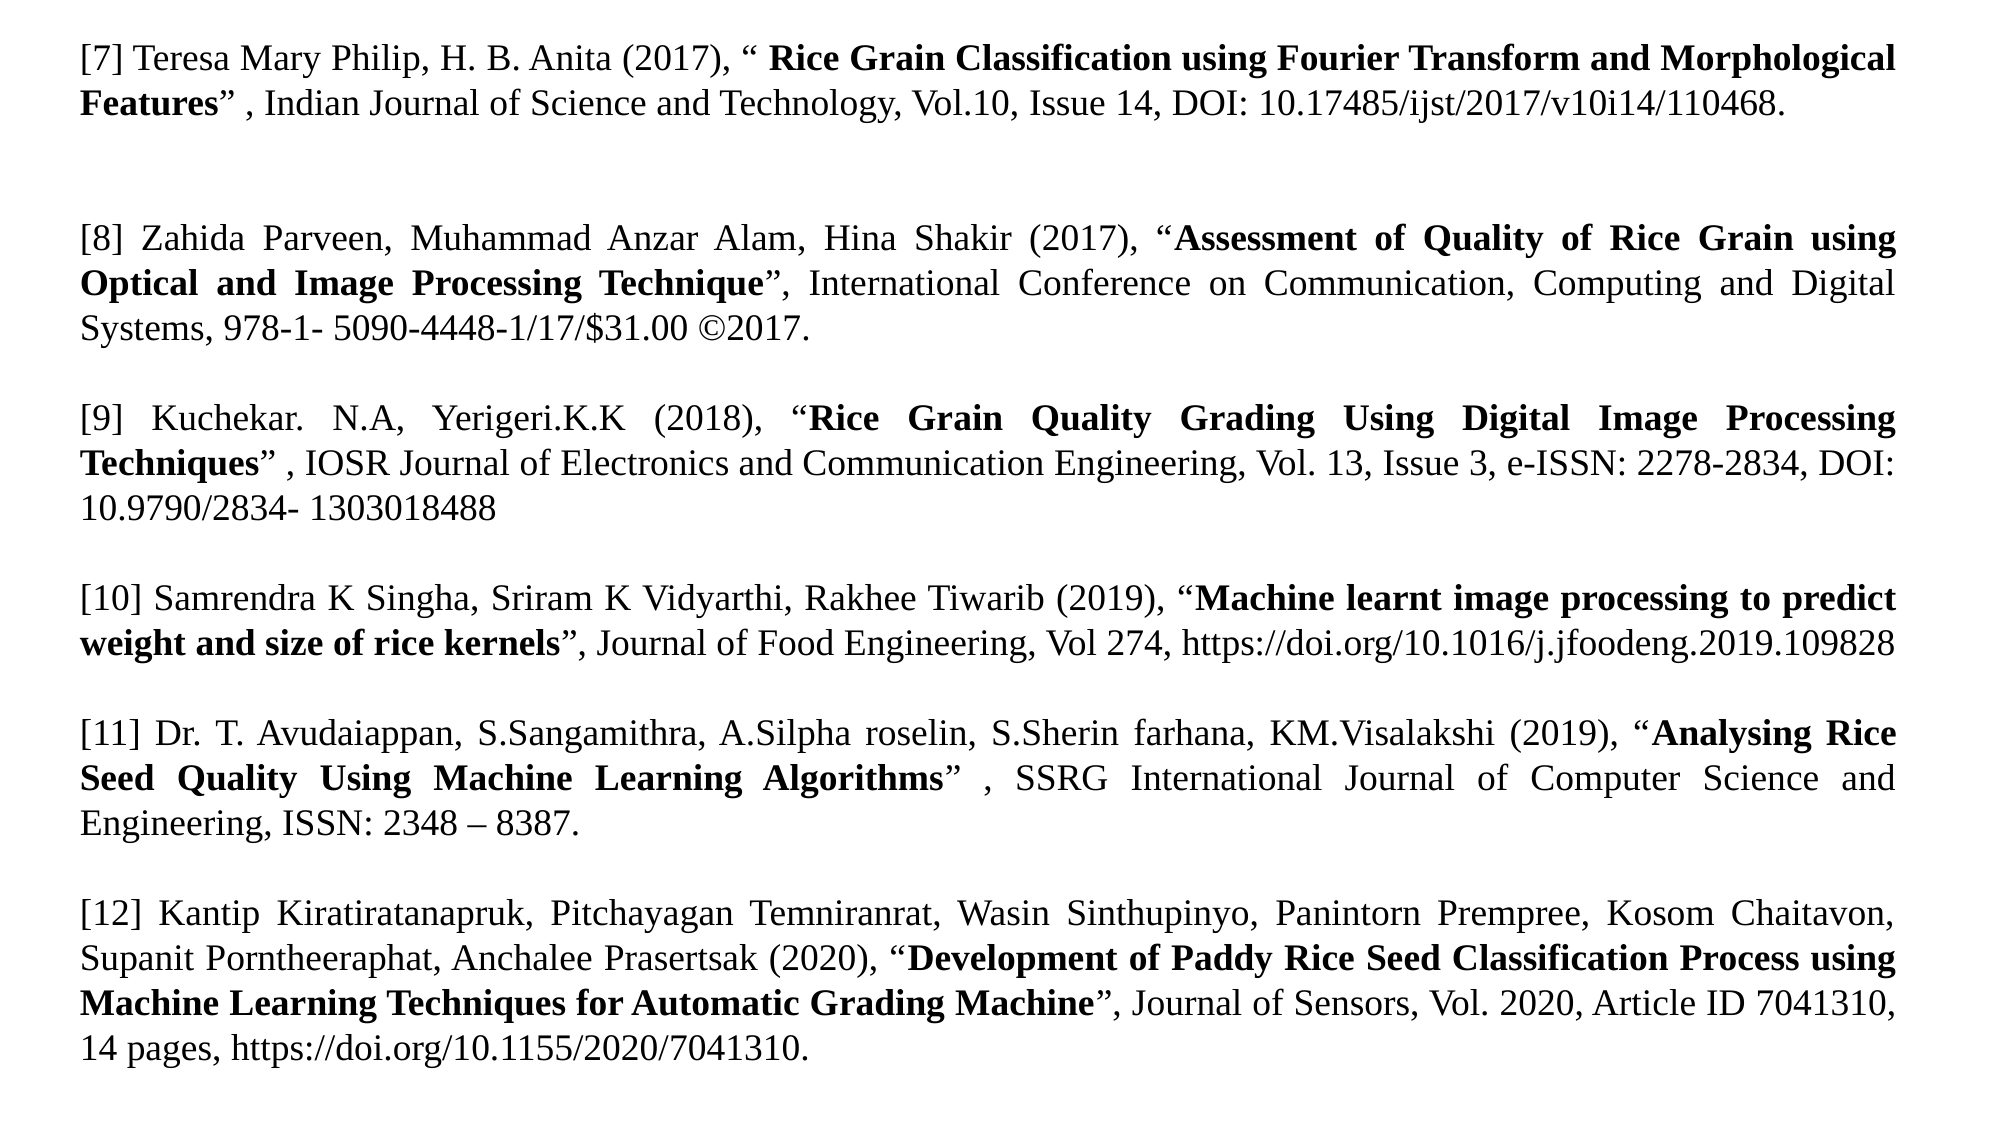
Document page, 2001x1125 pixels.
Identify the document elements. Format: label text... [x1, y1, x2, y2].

text_box [7] Teresa Mary Philip, H. B. Anita (2017), “ Rice Grain Classification using Fourier Transform and Morphological Features” , Indian Journal of Science and Technology, Vol.10, Issue 14, DOI: 10.17485/ijst/2017/v10i14/110468. [8] Zahida Parveen, Muhammad Anzar Alam, Hina Shakir (2017), “Assessment of Quality of Rice Grain using Optical and Image Processing Technique”, International Conference on Communication, Computing and Digital Systems, 978-1- 5090-4448-1/17/$31.00 ©2017. [9] Kuchekar. N.A, Yerigeri.K.K (2018), “Rice Grain Quality Grading Using Digital Image Processing Techniques” , IOSR Journal of Electronics and Communication Engineering, Vol. 13, Issue 3, e-ISSN: 2278-2834, DOI: 10.9790/2834- 1303018488 [10] Samrendra K Singha, Sriram K Vidyarthi, Rakhee Tiwarib (2019), “Machine learnt image processing to predict weight and size of rice kernels”, Journal of Food Engineering, Vol 274, https://doi.org/10.1016/j.jfoodeng.2019.109828 [11] Dr. T. Avudaiappan, S.Sangamithra, A.Silpha roselin, S.Sherin farhana, KM.Visalakshi (2019), “Analysing Rice Seed Quality Using Machine Learning Algorithms” , SSRG International Journal of Computer Science and Engineering, ISSN: 2348 – 8387. [12] Kantip Kiratiratanapruk, Pitchayagan Temniranrat, Wasin Sinthupinyo, Panintorn Prempree, Kosom Chaitavon, Supanit Porntheeraphat, Anchalee Prasertsak (2020), “Development of Paddy Rice Seed Classification Process using Machine Learning Techniques for Automatic Grading Machine”, Journal of Sensors, Vol. 2020, Article ID 7041310, 14 pages, https://doi.org/10.1155/2020/7041310. [65, 25, 1912, 1076]
